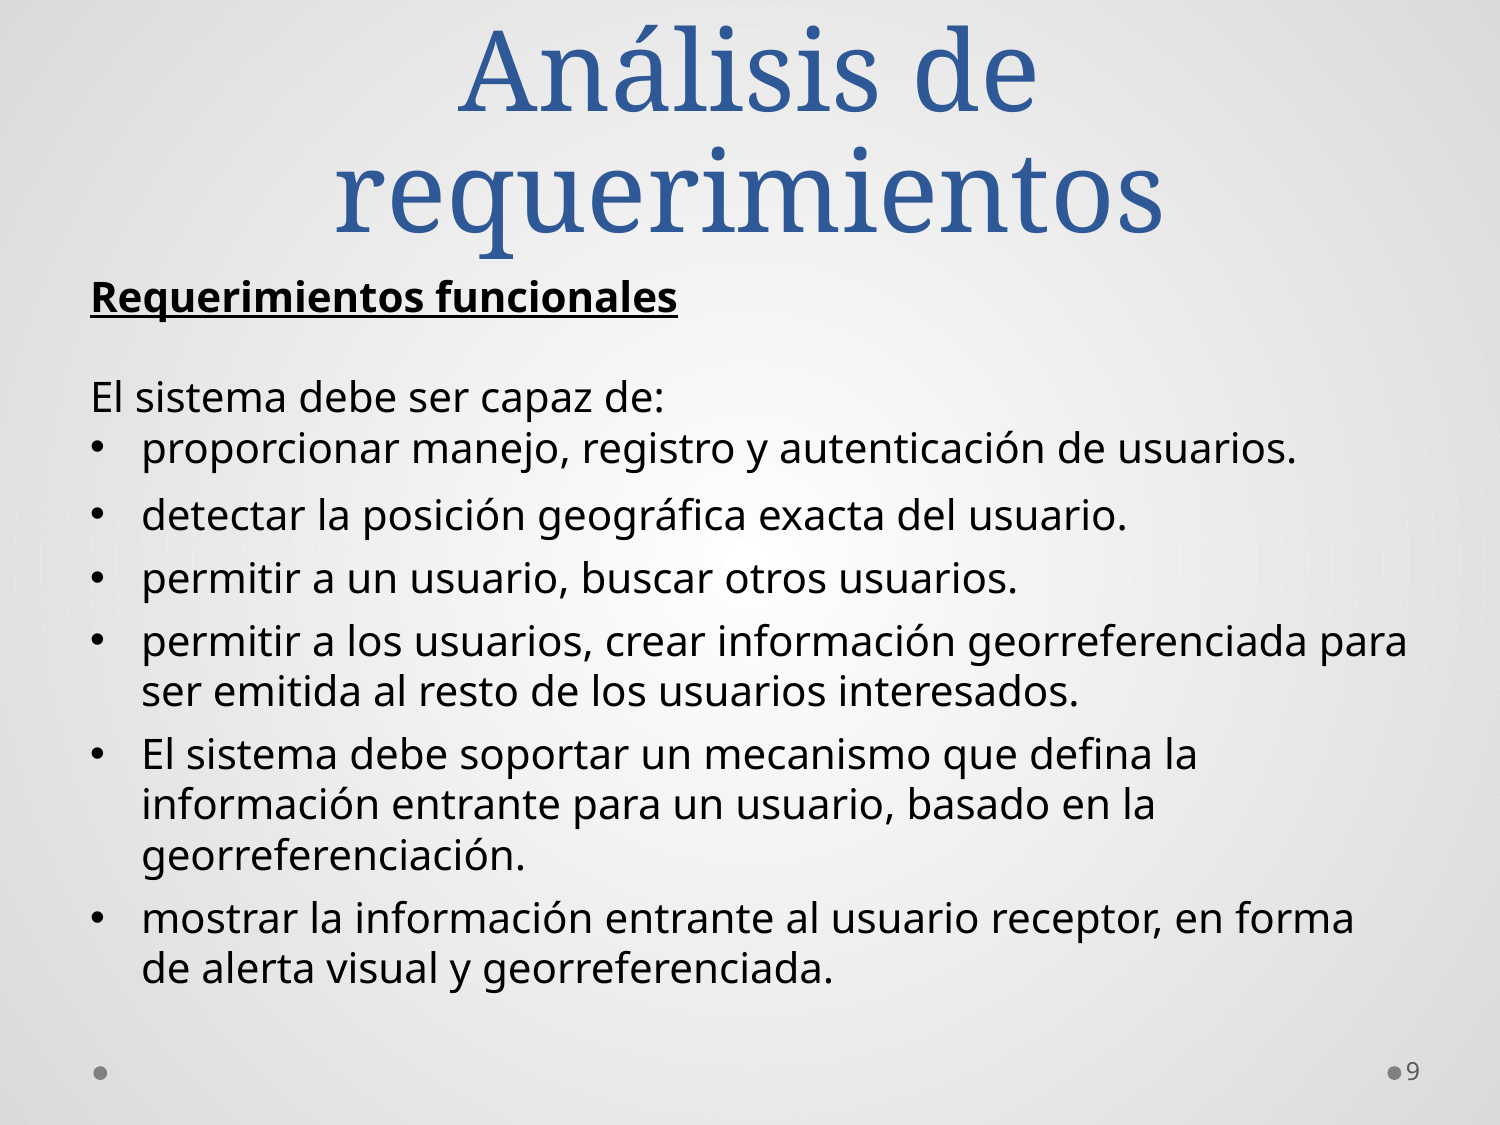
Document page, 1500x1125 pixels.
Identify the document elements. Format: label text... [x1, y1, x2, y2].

list Requerimientos funcionales El sistema debe ser capaz de: proporcionar manejo, registro y autenticación de usuarios. detectar la posición geográfica exacta del usuario. permitir a un usuario, buscar otros usuarios. permitir a los usuarios, crear información georreferenciada para ser emitida al resto de los usuarios interesados. El sistema debe soportar un mecanismo que defina la información entrante para un usuario, basado en la georreferenciación. mostrar la información entrante al usuario receptor, en forma de alerta visual y georreferenciada. [75, 262, 1425, 1005]
slide_number 9 [1401, 1042, 1494, 1103]
title Análisis de requerimientos [75, 0, 1425, 262]
